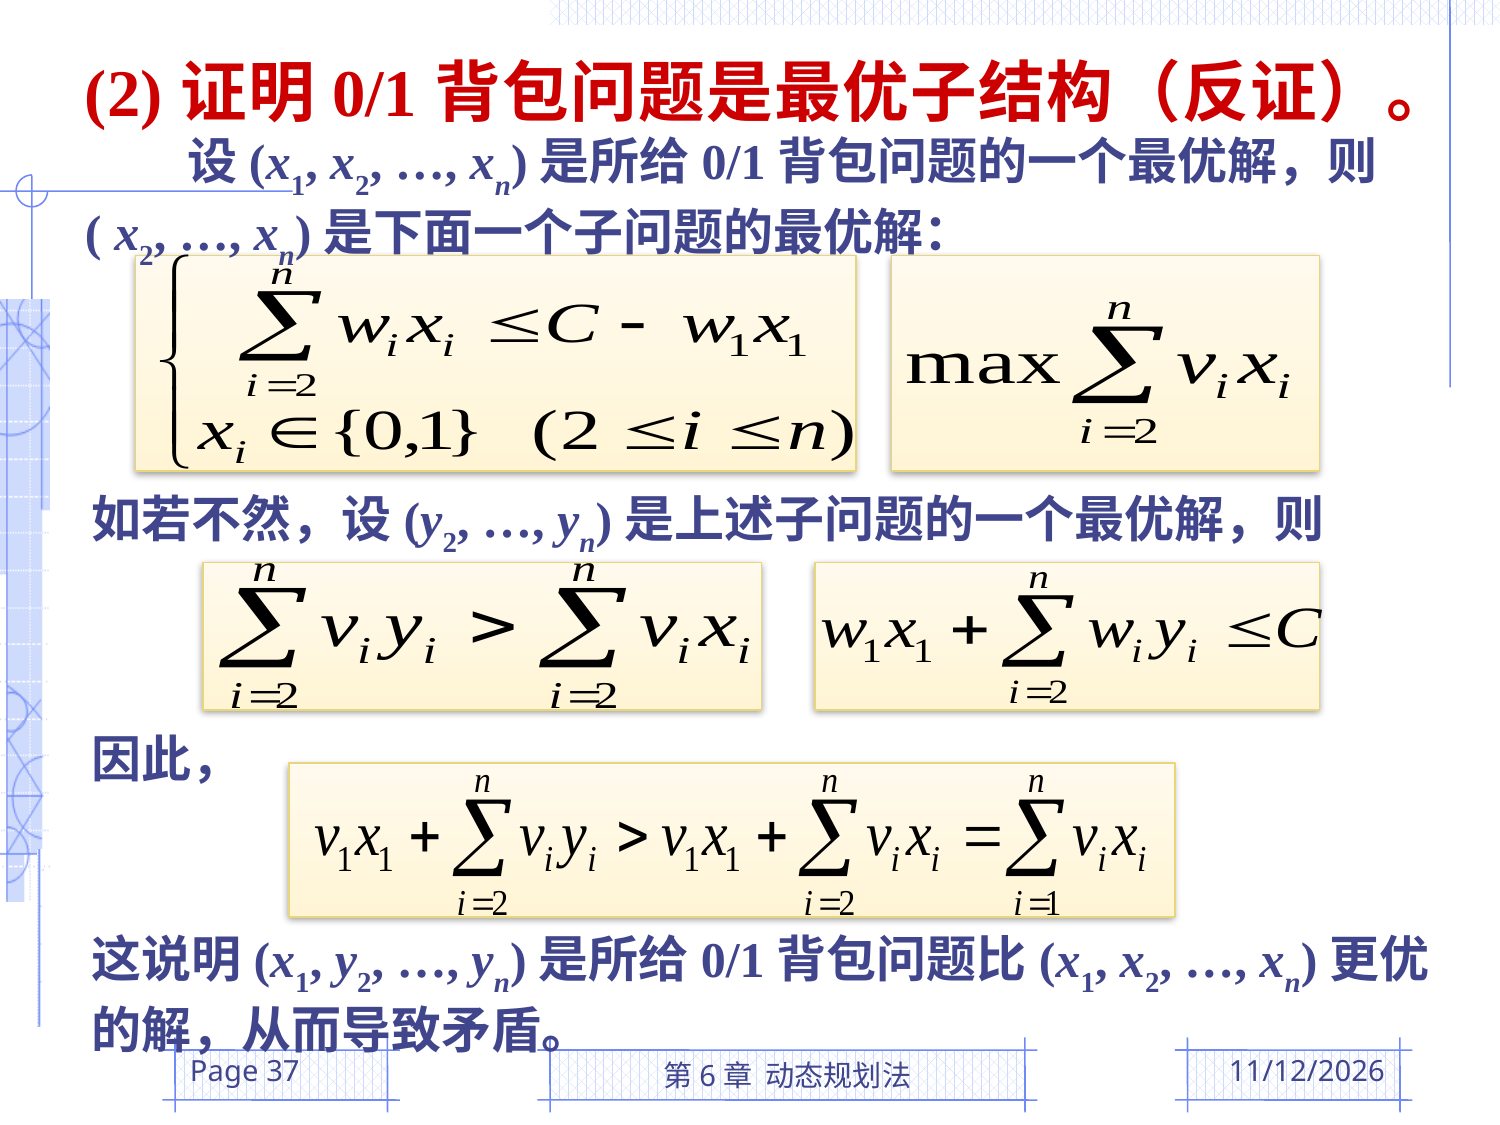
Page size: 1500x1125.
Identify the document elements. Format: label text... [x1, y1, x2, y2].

text_box (2)证明0/1背包问题是最优子结构（反证）。 设(x1, x2, …, xn)是所给0/1背包问题的一个最优解，则( x2, …, xn)是下面一个子问题的最优解： [70, 42, 1401, 279]
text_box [141, 243, 869, 480]
footer 第6章 动态规划法 [549, 1066, 1026, 1101]
text_box [891, 463, 1320, 472]
picture [0, 299, 50, 1027]
slide_number Page 37 [174, 1066, 488, 1101]
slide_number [1087, 1066, 1401, 1101]
text_box 如若不然，设(y2, …, yn)是上述子问题的一个最优解，则 因此， 这说明(x1, y2, …, yn)是所给0/1背包问题比(x1, x2, …, xn)更优的解，从而导致矛盾。 [76, 479, 1483, 1066]
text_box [306, 751, 1164, 929]
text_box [206, 538, 774, 723]
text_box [891, 278, 1320, 457]
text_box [808, 550, 1336, 717]
